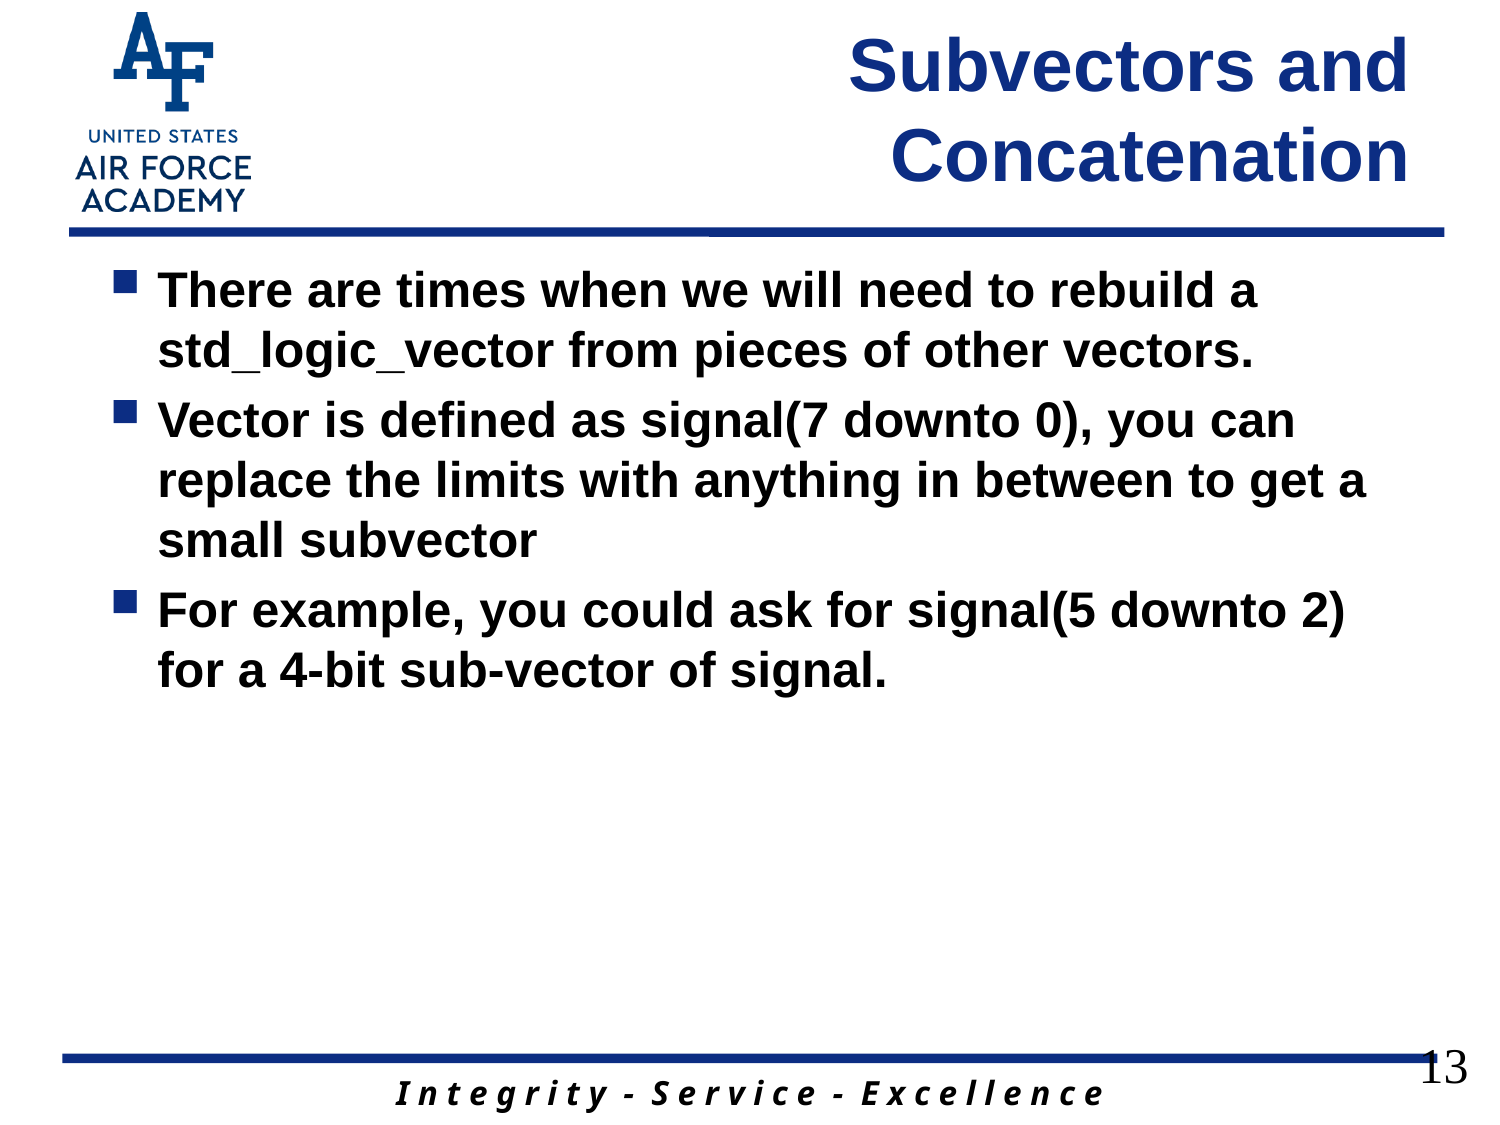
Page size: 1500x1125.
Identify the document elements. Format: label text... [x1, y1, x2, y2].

title Subvectors and Concatenation [313, 12, 1427, 201]
picture [75, 12, 251, 212]
slide_number 13 [1133, 1025, 1484, 1105]
list There are times when we will need to rebuild a std_logic_vector from pieces of other vectors. Vector is defined as signal(7 downto 0), you can replace the limits with anything in between to get a small subvector For example, you could ask for signal(5 downto 2) for a 4-bit sub-vector of signal. [95, 249, 1430, 960]
